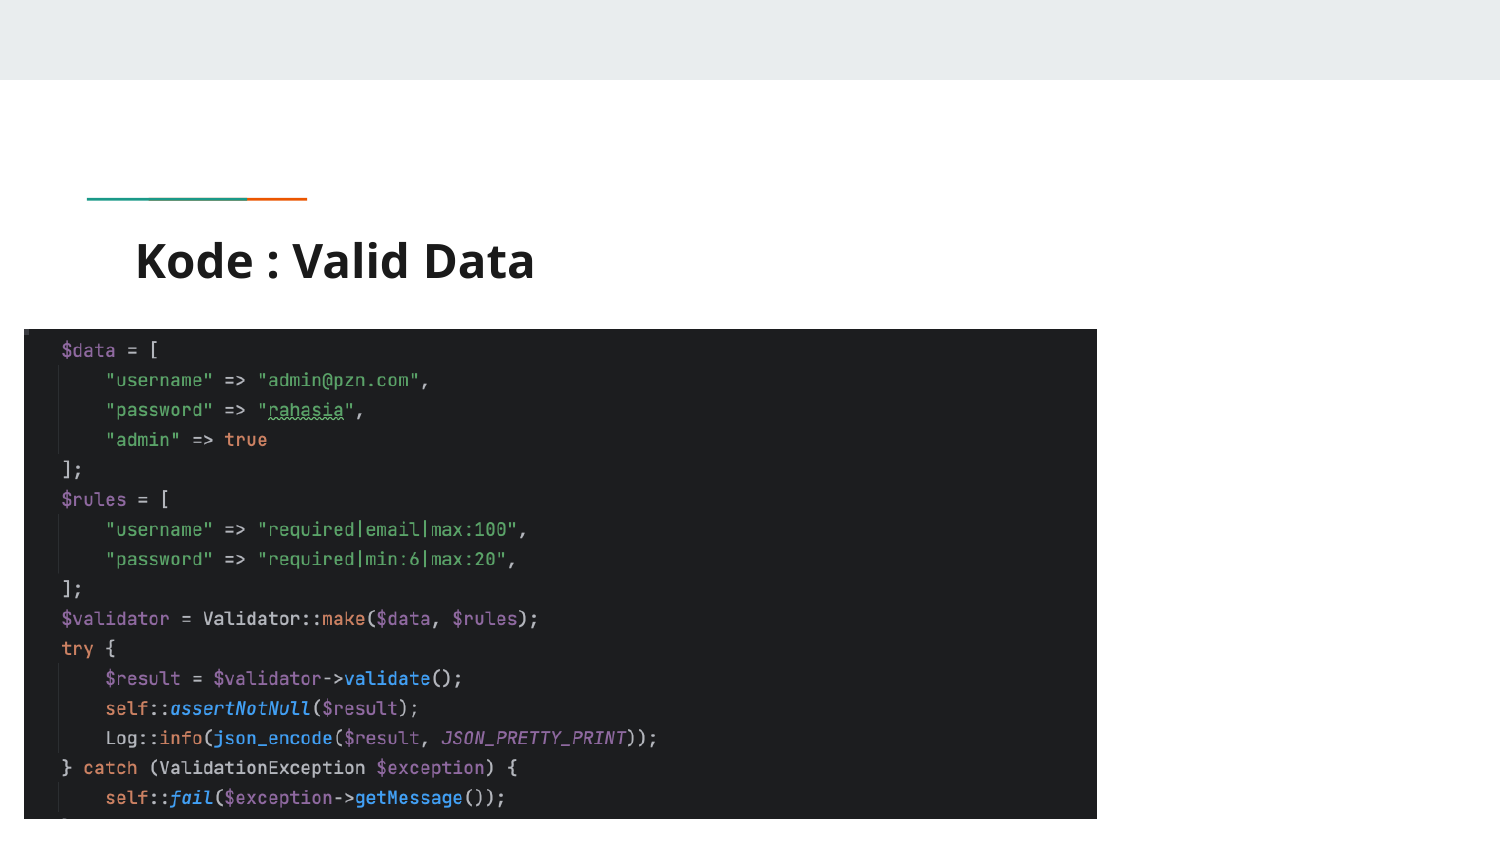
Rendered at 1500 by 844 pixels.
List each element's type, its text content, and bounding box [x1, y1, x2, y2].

picture [24, 328, 1097, 819]
title Kode : Valid Data [119, 216, 1381, 305]
